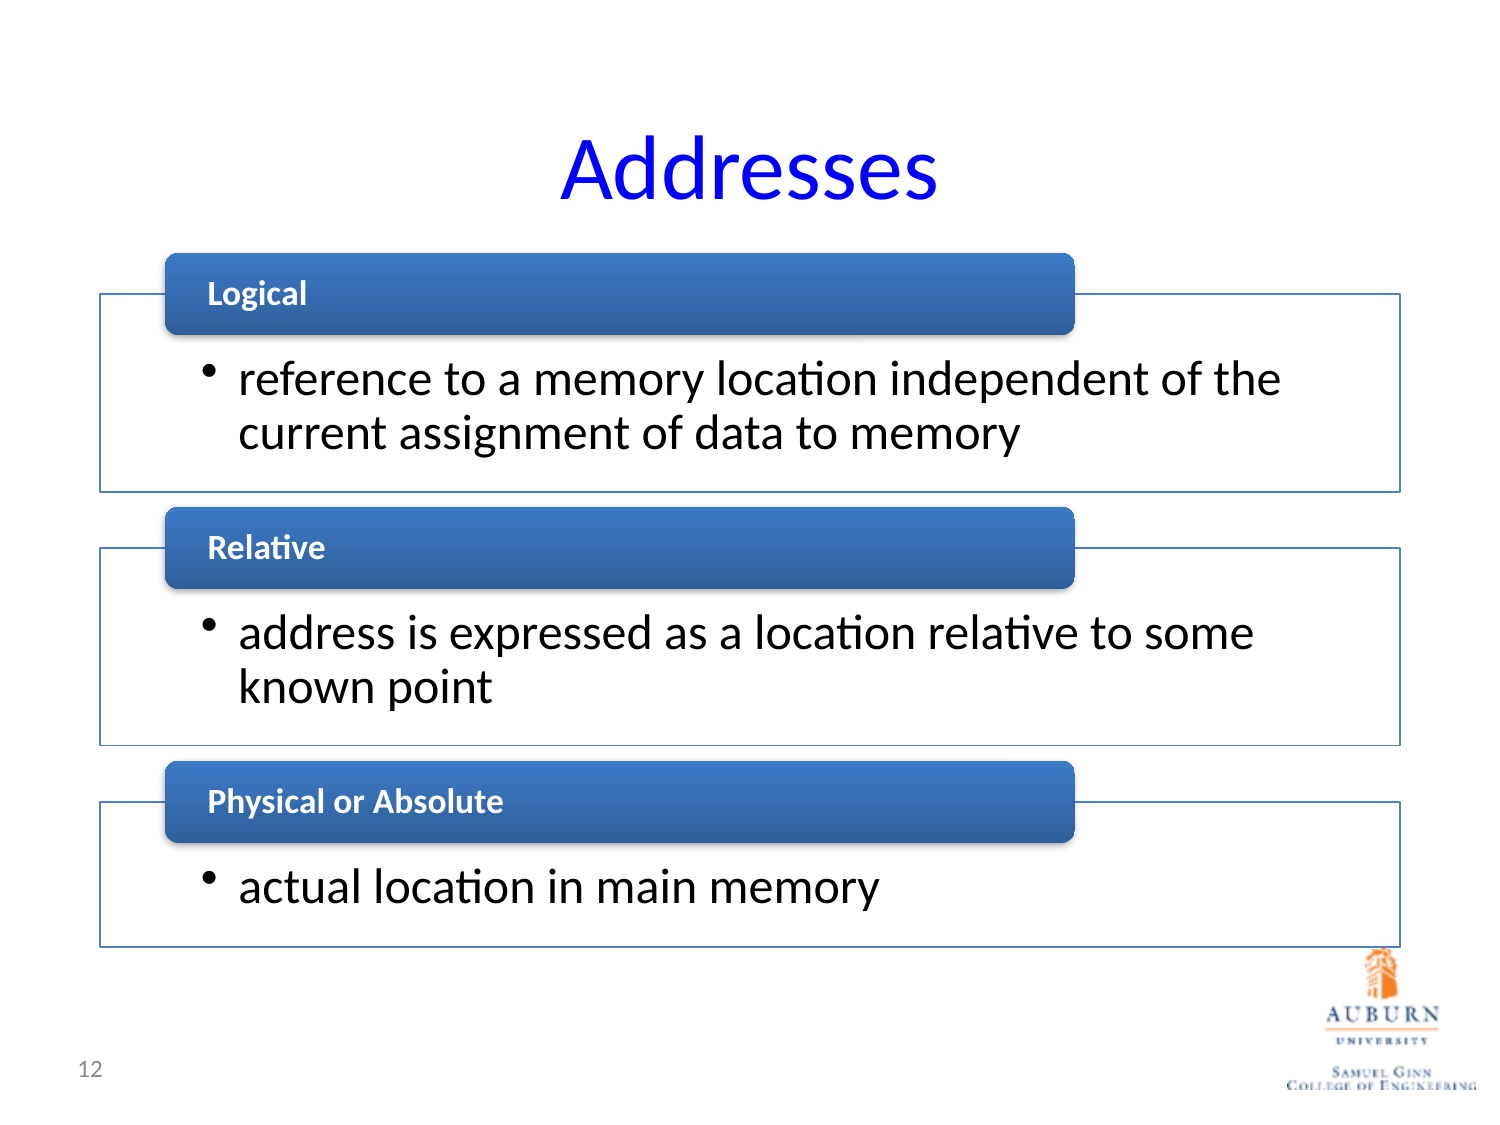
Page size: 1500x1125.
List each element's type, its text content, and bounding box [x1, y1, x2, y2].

slide_number 12 [62, 1037, 225, 1098]
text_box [99, 249, 1401, 951]
title Addresses [108, 74, 1392, 248]
picture [1287, 937, 1476, 1090]
